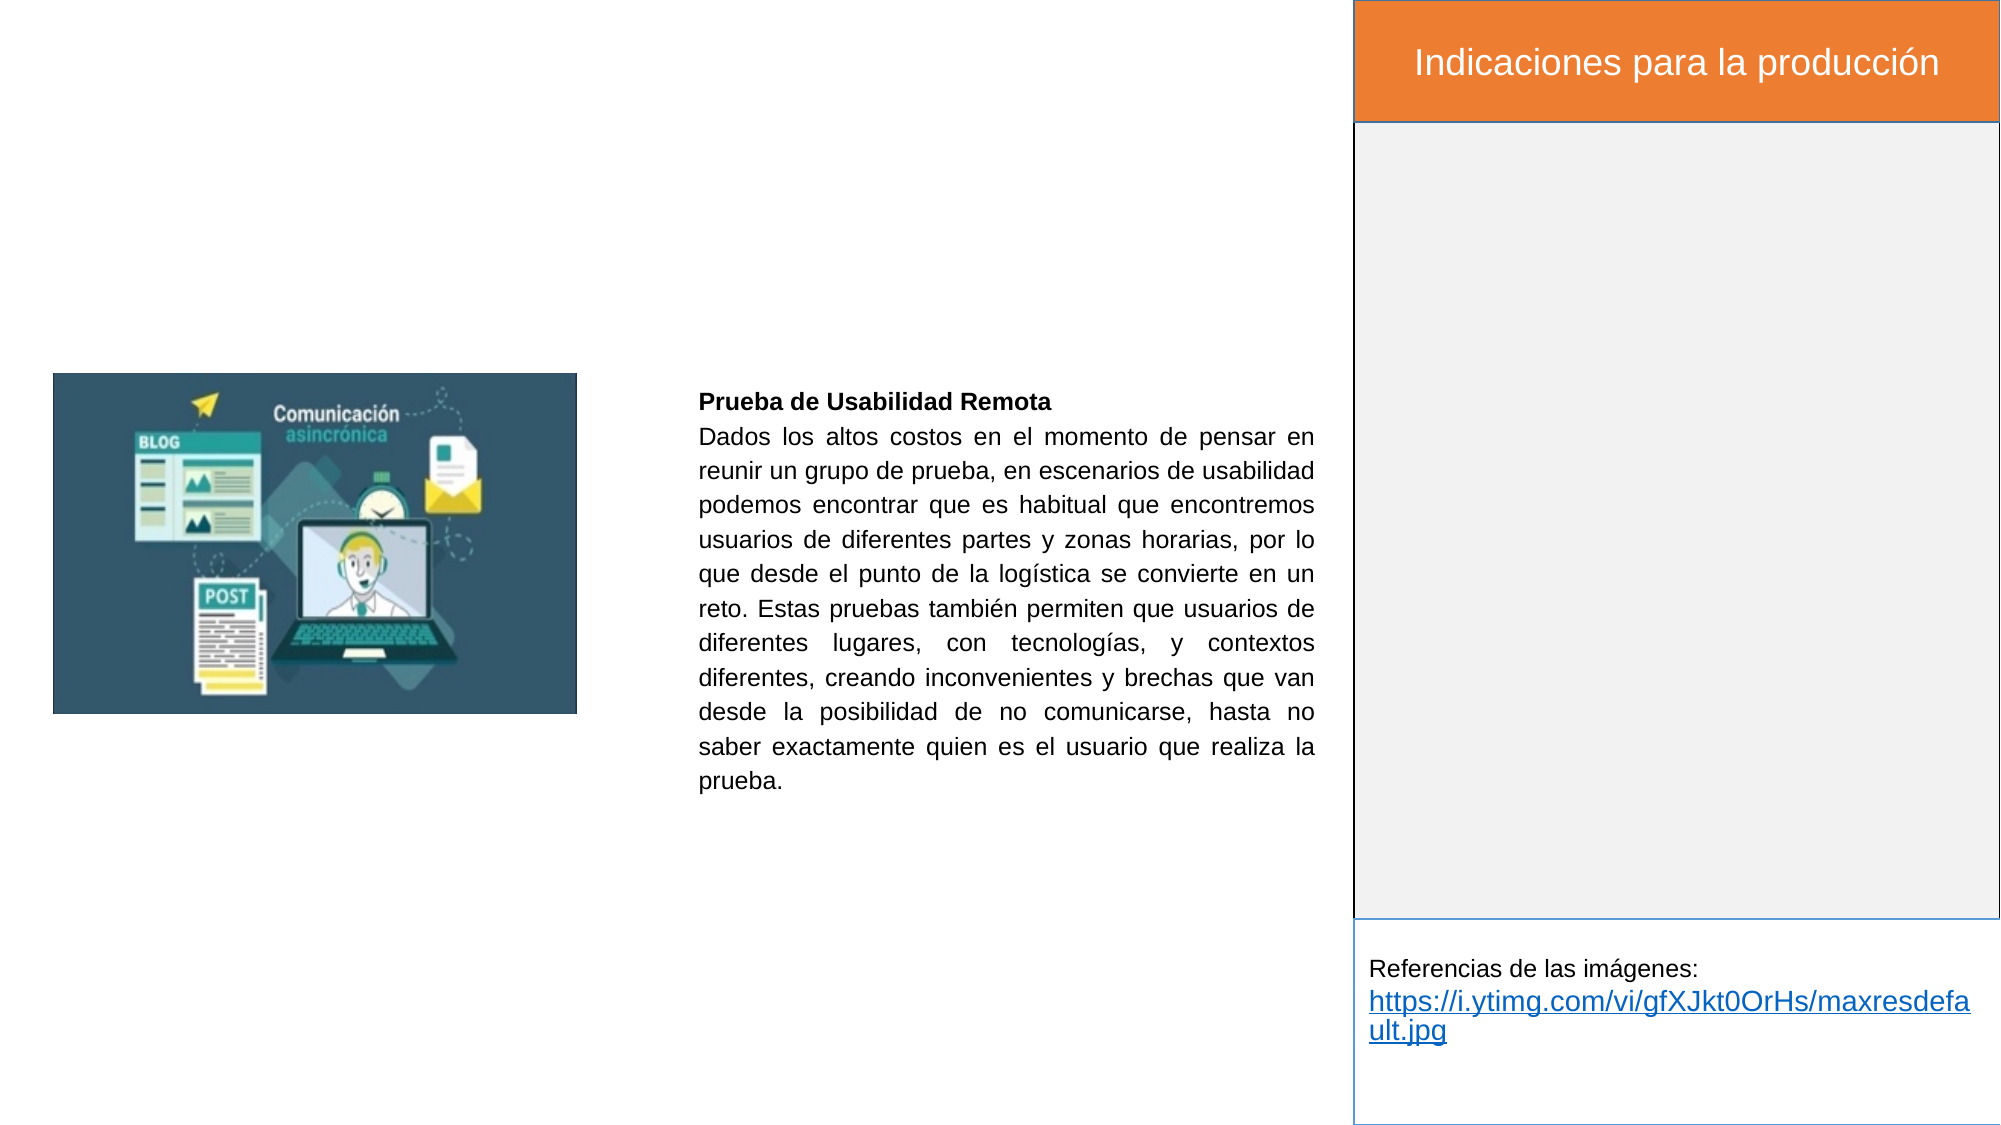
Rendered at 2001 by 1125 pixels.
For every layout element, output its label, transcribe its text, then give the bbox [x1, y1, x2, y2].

text_box [1353, 206, 2000, 701]
text_box Referencias de las imágenes: https://i.ytimg.com/vi/gfXJkt0OrHs/maxresdefault.jpg [1353, 918, 2000, 1125]
text_box Prueba de Usabilidad Remota Dados los altos costos en el momento de pensar en reunir un grupo de prueba, en escenarios de usabilidad podemos encontrar que es habitual que encontremos usuarios de diferentes partes y zonas horarias, por lo que desde el punto de la logística se convierte en un reto. Estas pruebas también permiten que usuarios de diferentes lugares, con tecnologías, y contextos diferentes, creando inconvenientes y brechas que van desde la posibilidad de no comunicarse, hasta no saber exactamente quien es el usuario que realiza la prueba. [646, 373, 1332, 770]
text_box Indicaciones para la producción [1353, 0, 2000, 122]
text_box [1353, 122, 2000, 206]
text_box [1353, 701, 2000, 918]
picture [52, 373, 578, 714]
